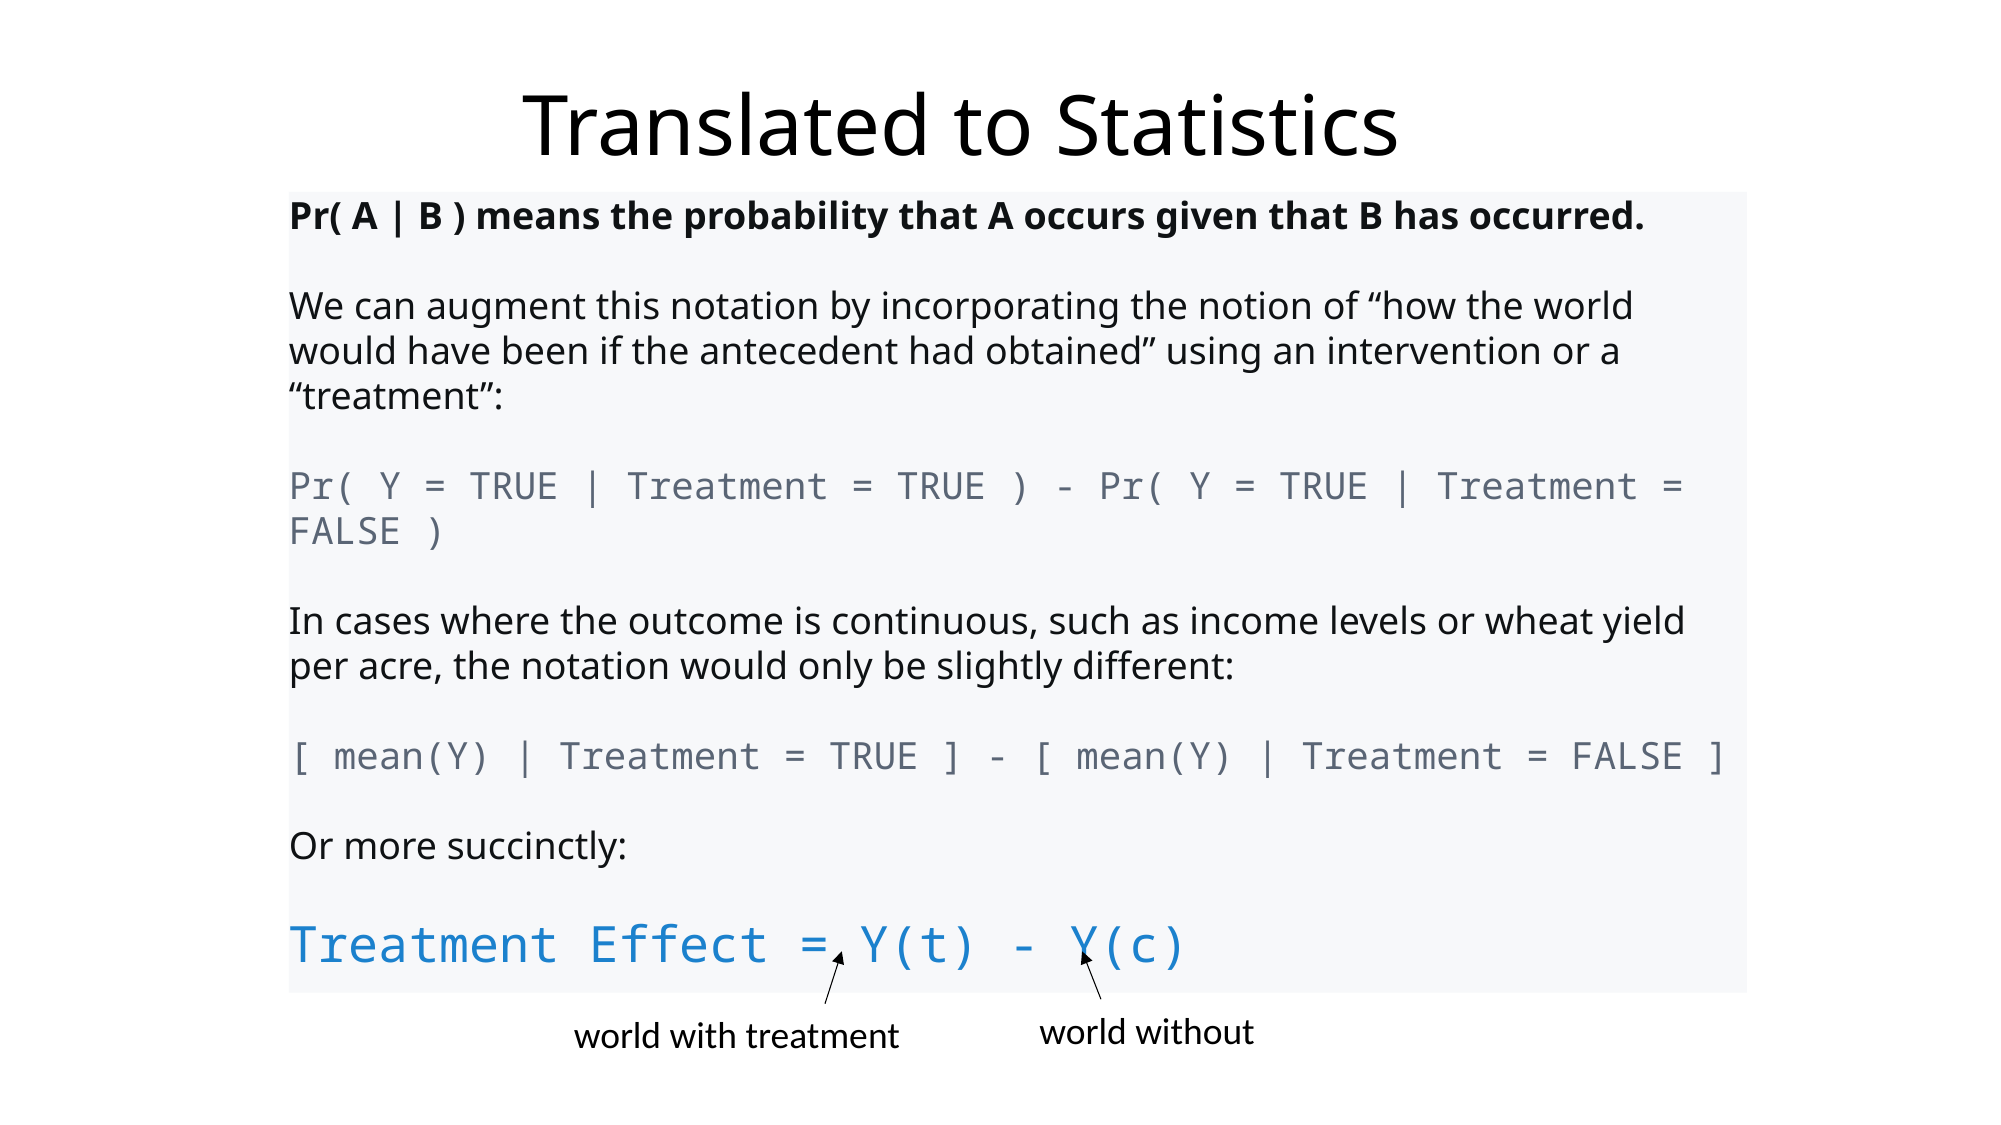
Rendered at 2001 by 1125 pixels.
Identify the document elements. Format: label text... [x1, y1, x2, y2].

text_box Pr( A | B ) means the probability that A occurs given that B has occurred. We can augment this notation by incorporating the notion of “how the world would have been if the antecedent had obtained” using an intervention or a “treatment”: Pr( Y = TRUE | Treatment = TRUE ) - Pr( Y = TRUE | Treatment = FALSE ) In cases where the outcome is continuous, such as income levels or wheat yield per acre, the notation would only be slightly different: [ mean(Y) | Treatment = TRUE ] - [ mean(Y) | Treatment = FALSE ] Or more succinctly: Treatment Effect = Y(t) - Y(c) [288, 191, 1747, 993]
text_box world with treatment [559, 1003, 916, 1064]
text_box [824, 951, 842, 1004]
text_box Translated to Statistics [507, 65, 1416, 180]
text_box world without [1024, 999, 1270, 1059]
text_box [1082, 951, 1101, 1000]
